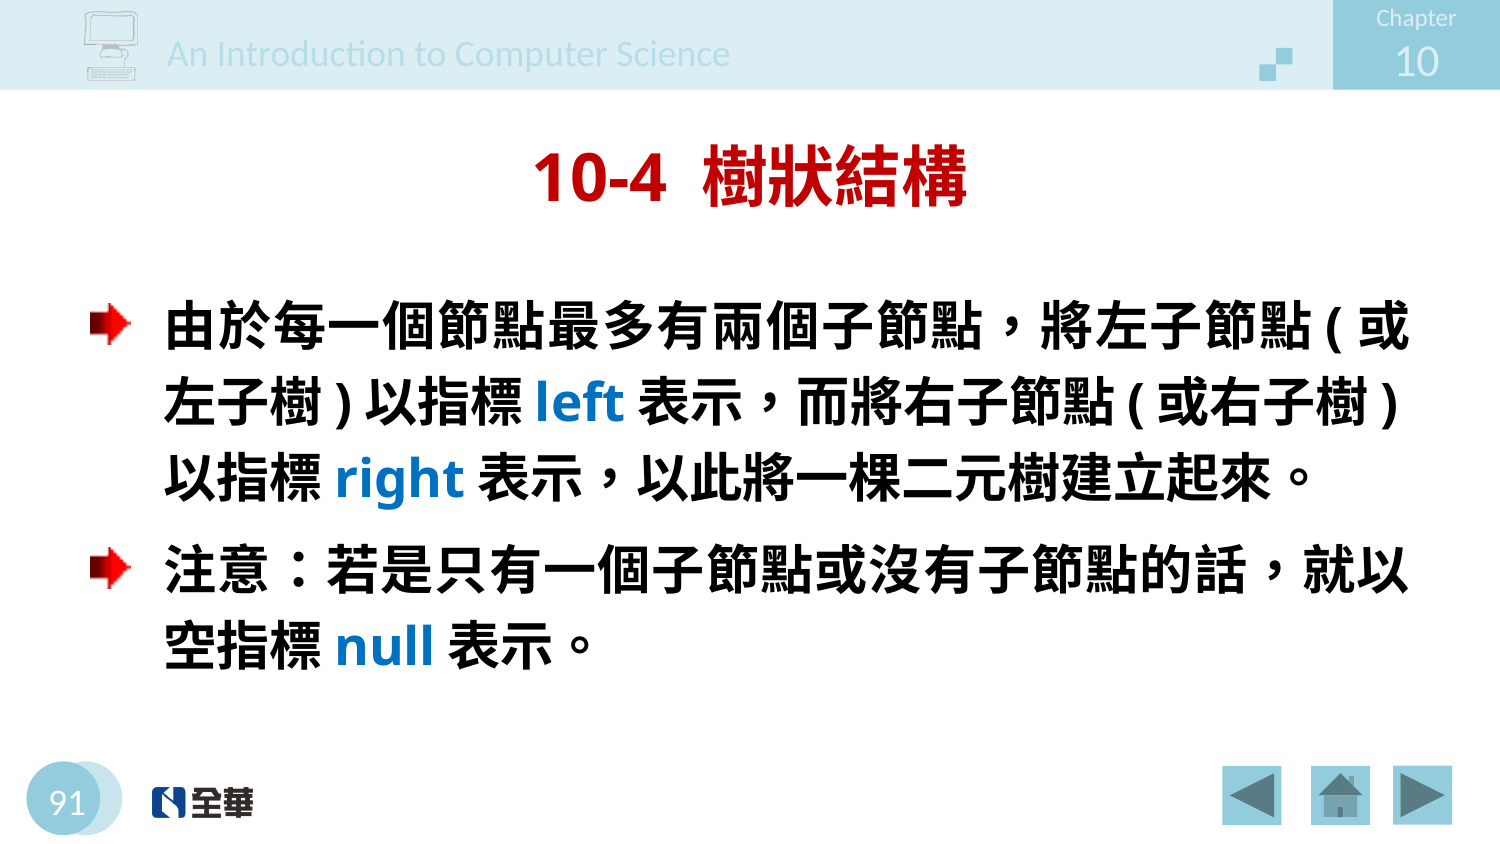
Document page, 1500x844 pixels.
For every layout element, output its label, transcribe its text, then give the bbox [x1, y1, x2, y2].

picture [84, 11, 138, 81]
title 10-4 樹狀結構 [75, 104, 1425, 245]
list 由於每一個節點最多有兩個子節點，將左子節點(或左子樹)以指標left表示，而將右子節點(或右子樹)以指標right表示，以此將一棵二元樹建立起來。 注意：若是只有一個子節點或沒有子節點的話，就以空指標null表示。 [75, 272, 1425, 754]
picture [90, 547, 131, 589]
picture [90, 303, 131, 345]
picture [152, 787, 253, 818]
